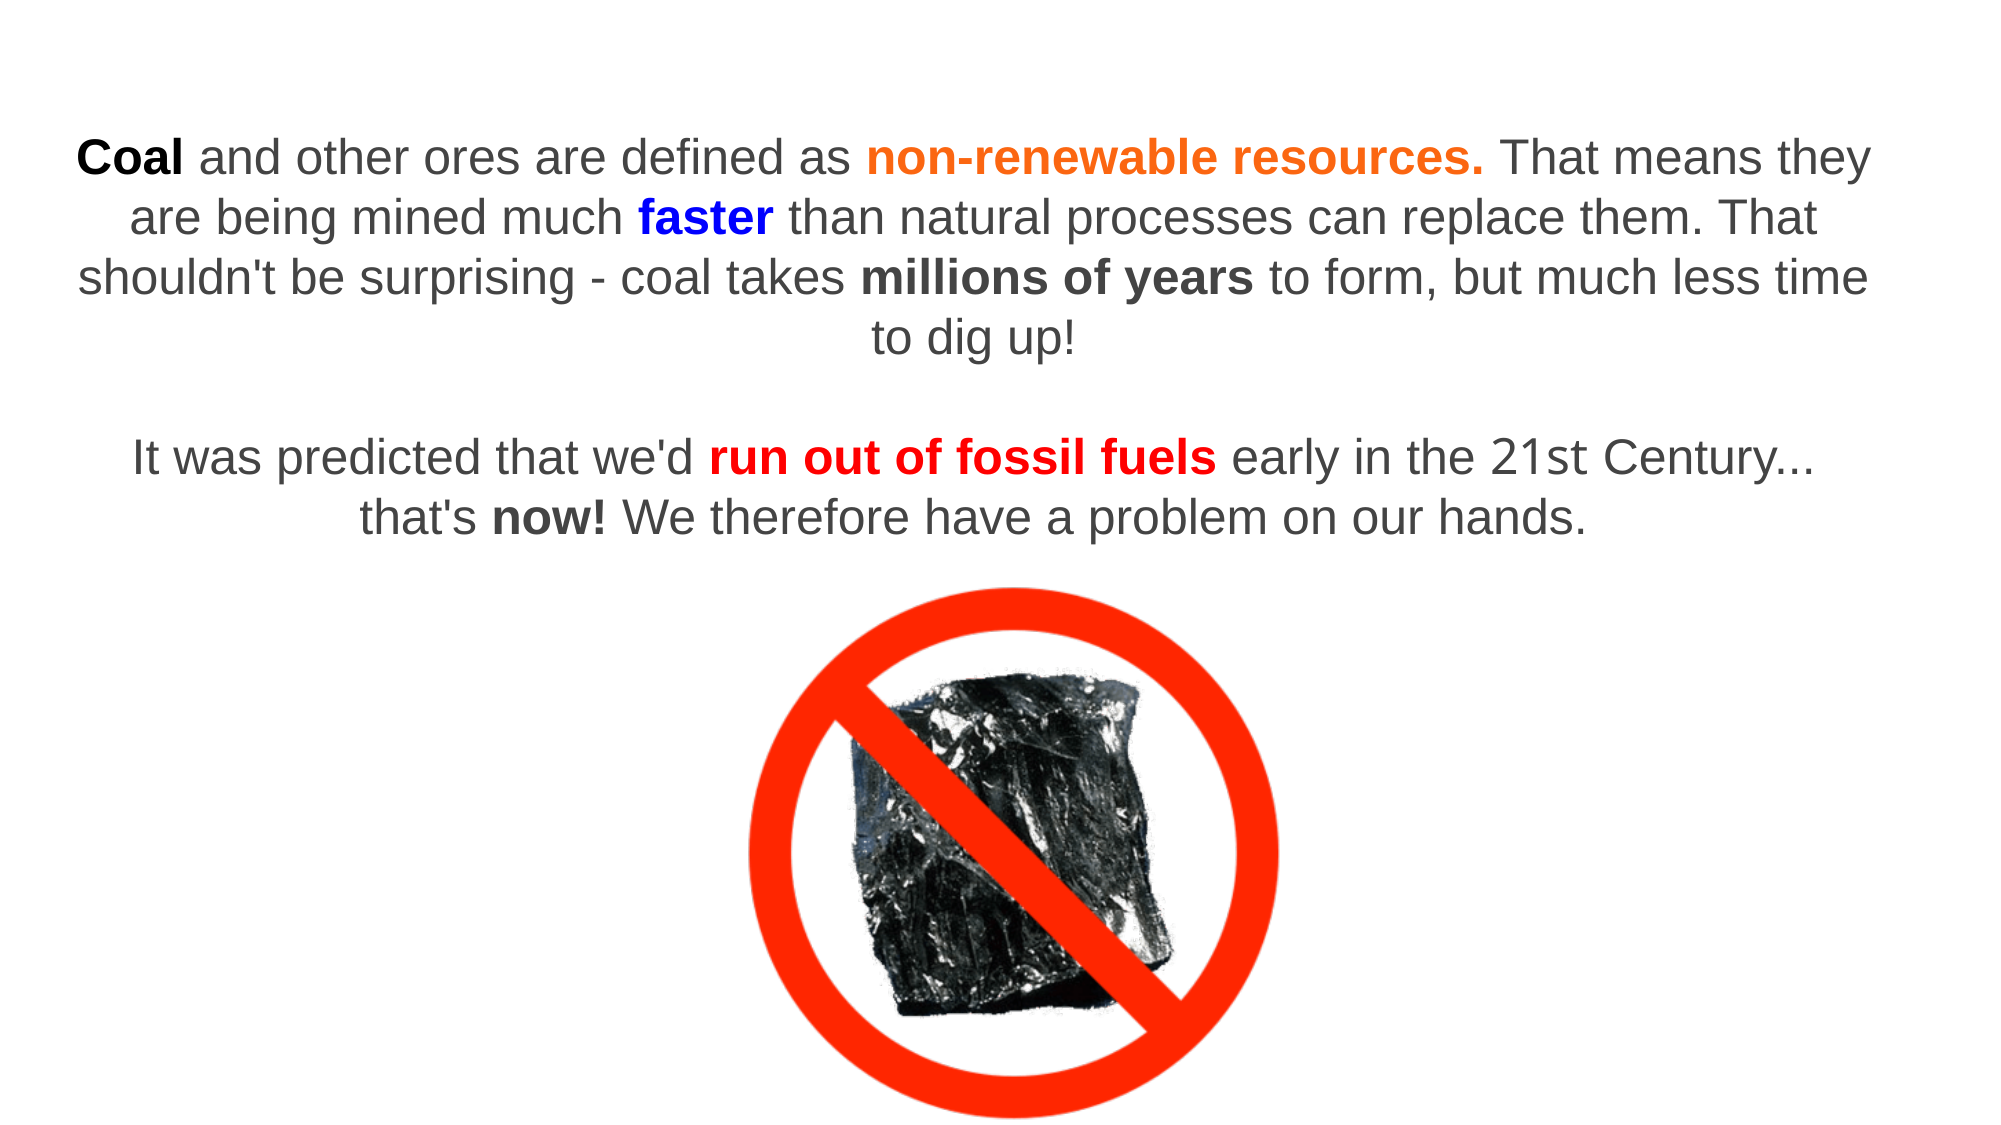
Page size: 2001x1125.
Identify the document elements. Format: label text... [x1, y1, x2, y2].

text_box Coal and other ores are defined as non-renewable resources. That means they are being mined much faster than natural processes can replace them. That shouldn't be surprising - coal takes millions of years to form, but much less time to dig up! It was predicted that we'd run out of fossil fuels early in the 21st Century... that's now! We therefore have a problem on our hands. [37, 117, 1911, 552]
picture [739, 574, 1284, 1125]
